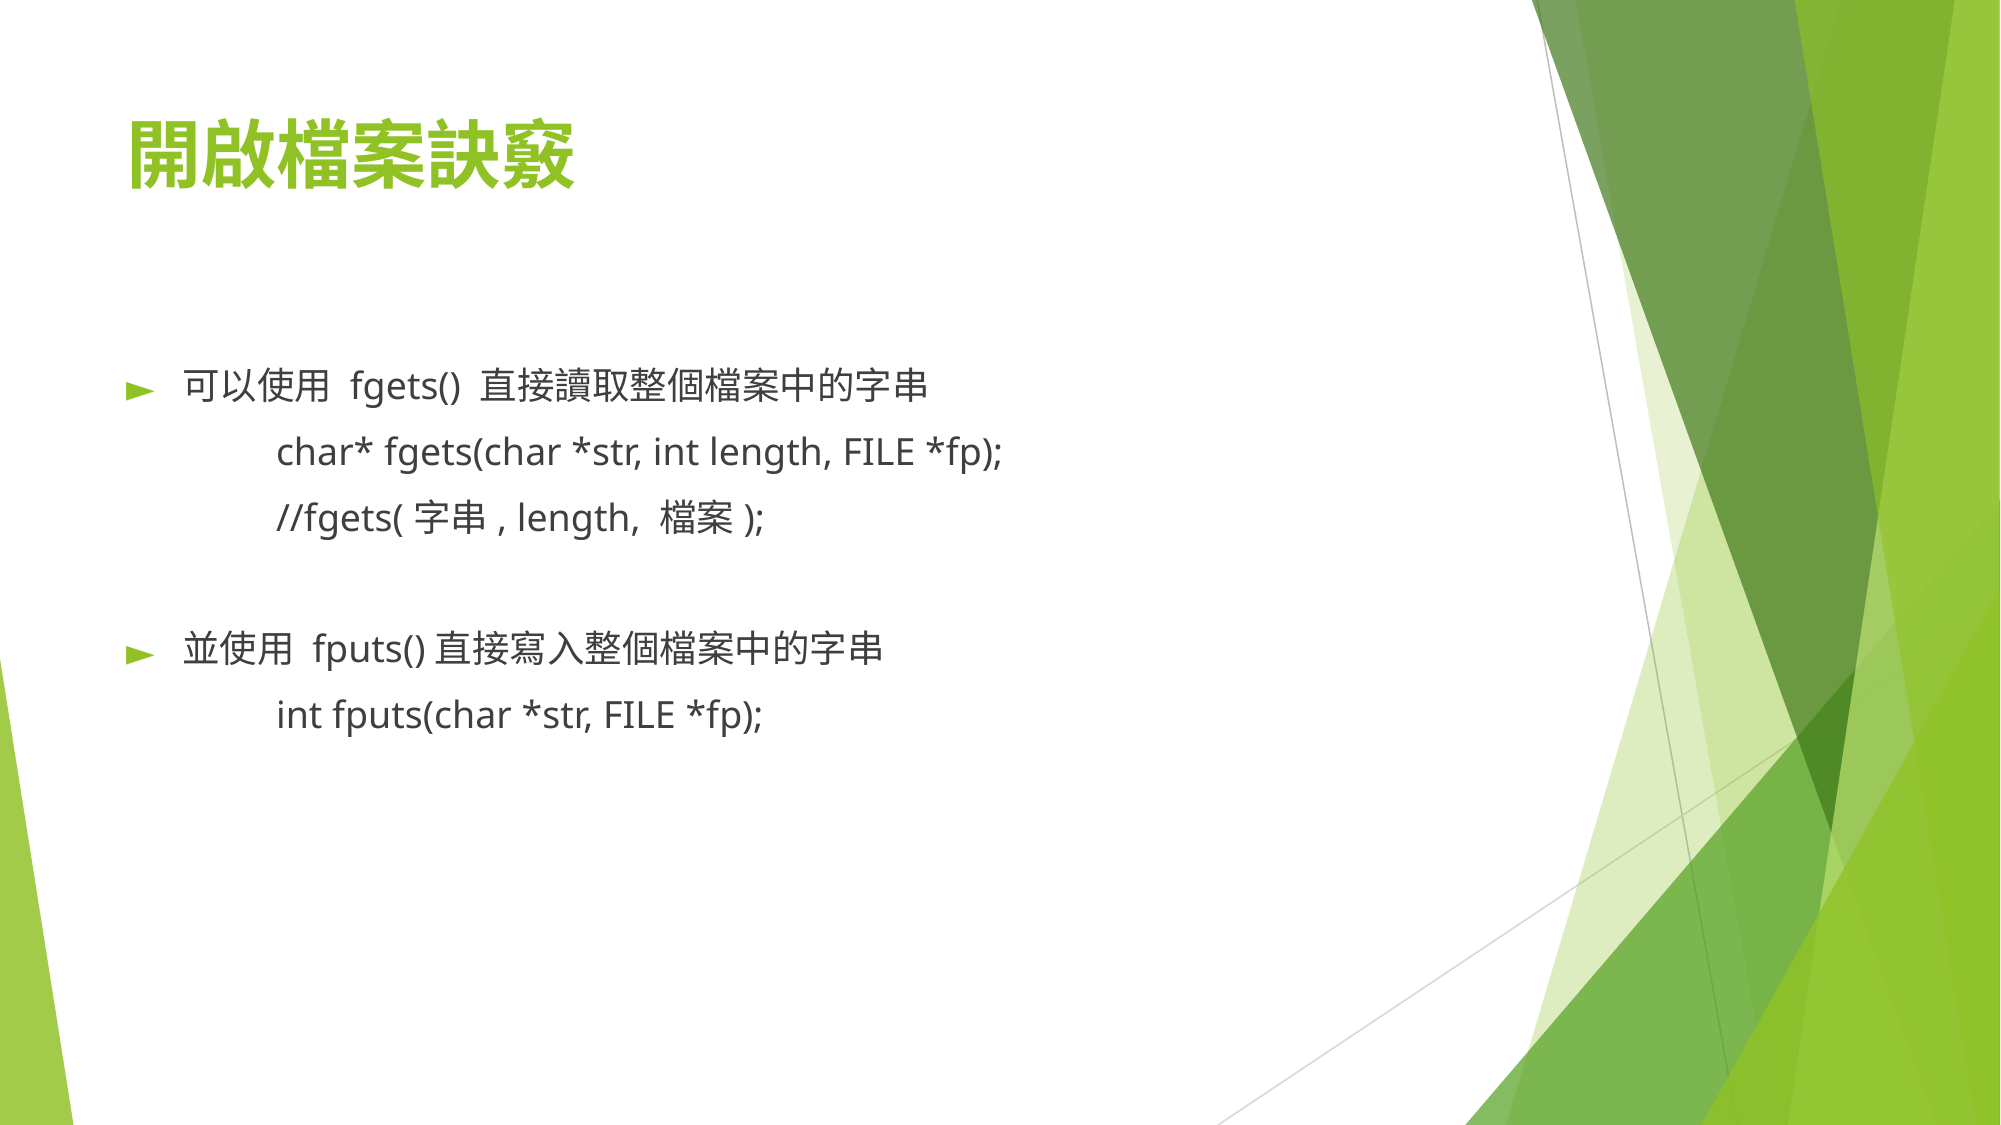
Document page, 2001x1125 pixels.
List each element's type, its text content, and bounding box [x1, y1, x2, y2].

list 可以使用 fgets() 直接讀取整個檔案中的字串 char* fgets(char *str, int length, FILE *fp); //fgets(字串, length, 檔案); 並使用 fputs()直接寫入整個檔案中的字串 int fputs(char *str, FILE *fp); [111, 354, 1522, 992]
title 開啟檔案訣竅 [111, 99, 1522, 317]
